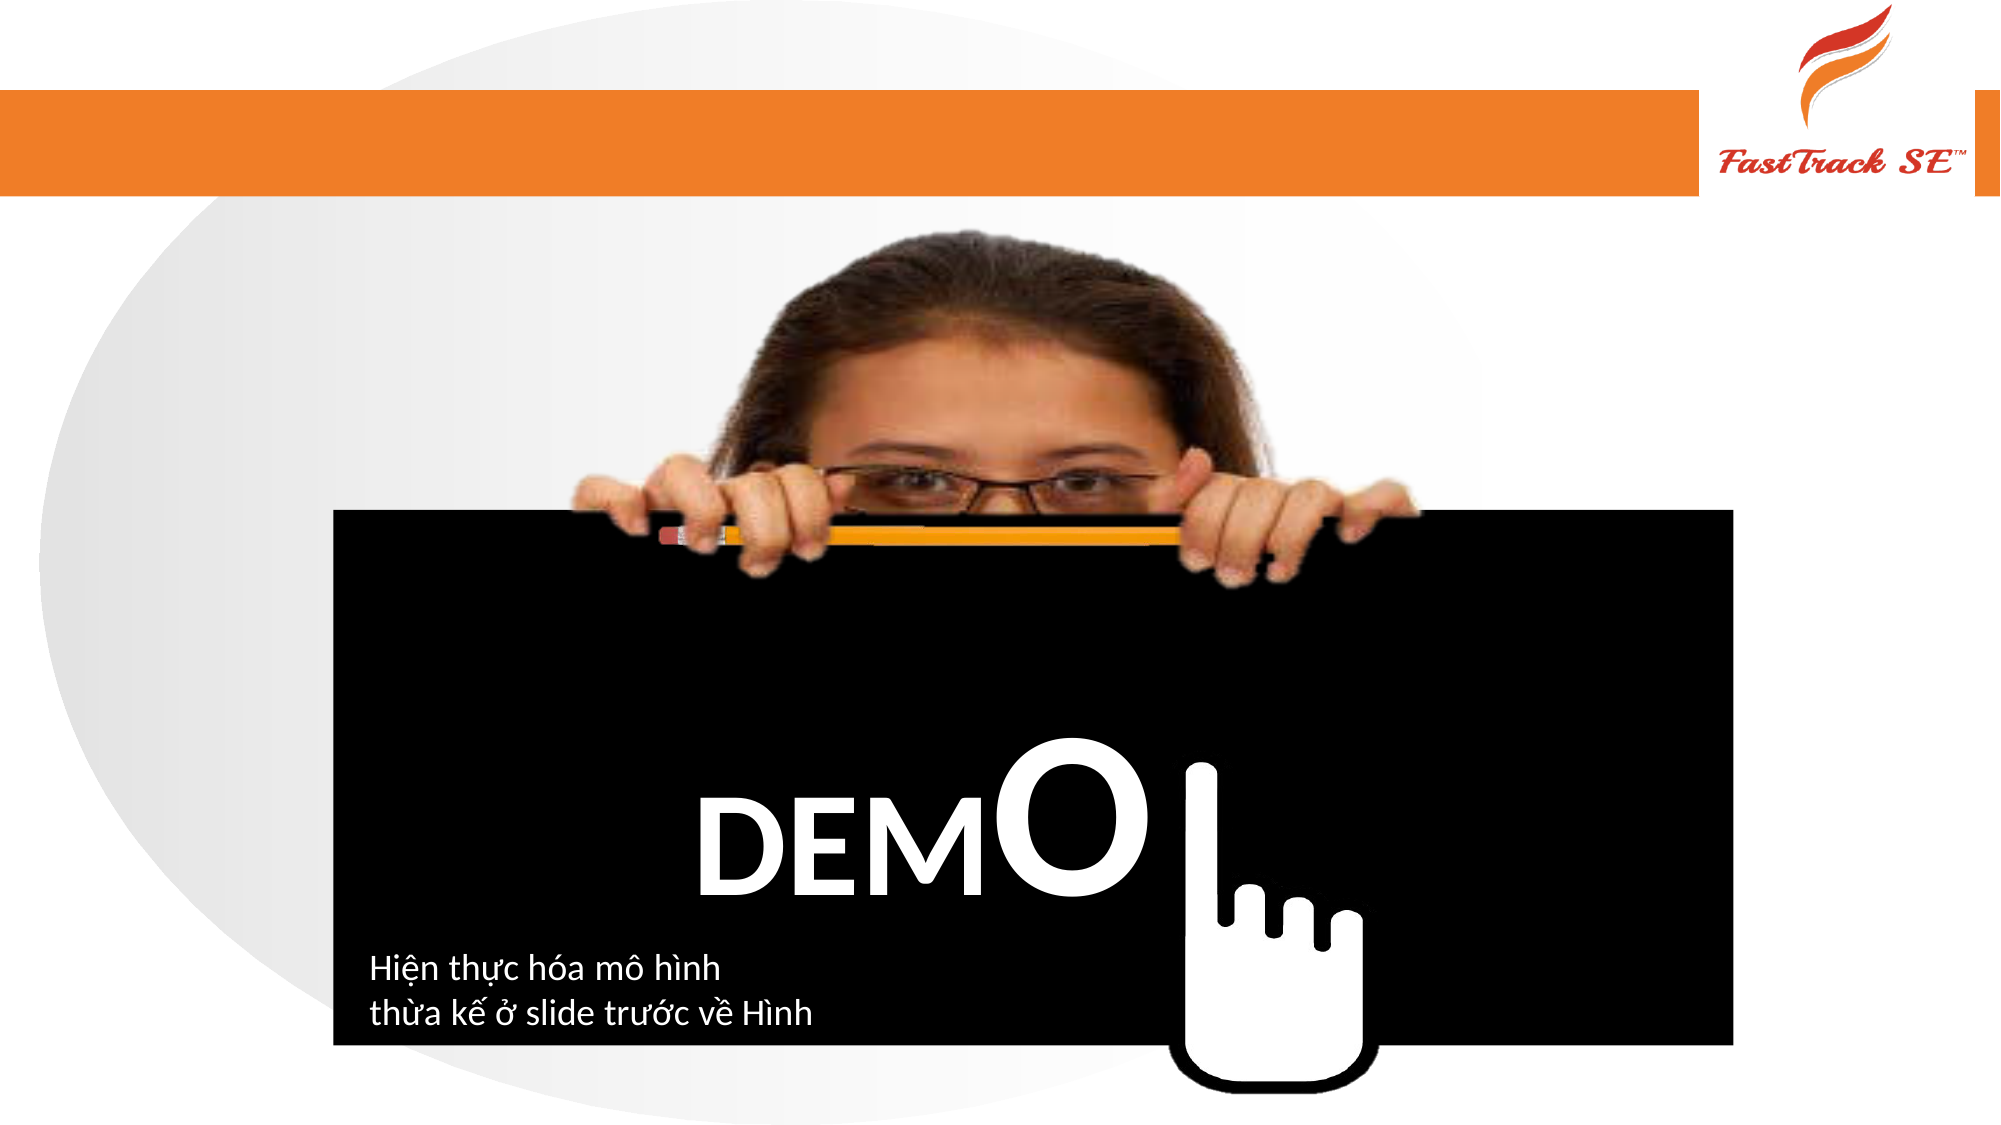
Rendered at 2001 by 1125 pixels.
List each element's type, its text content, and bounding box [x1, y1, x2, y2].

picture [1700, 0, 1975, 192]
text_box [1311, 509, 1734, 1046]
text_box [333, 509, 987, 1046]
text_box Hiện thực hóa mô hình thừa kế ở slide trước về Hình [367, 943, 964, 1034]
text_box DEMO [690, 656, 1311, 944]
text_box [987, 677, 1560, 1107]
text_box [423, 192, 1614, 657]
